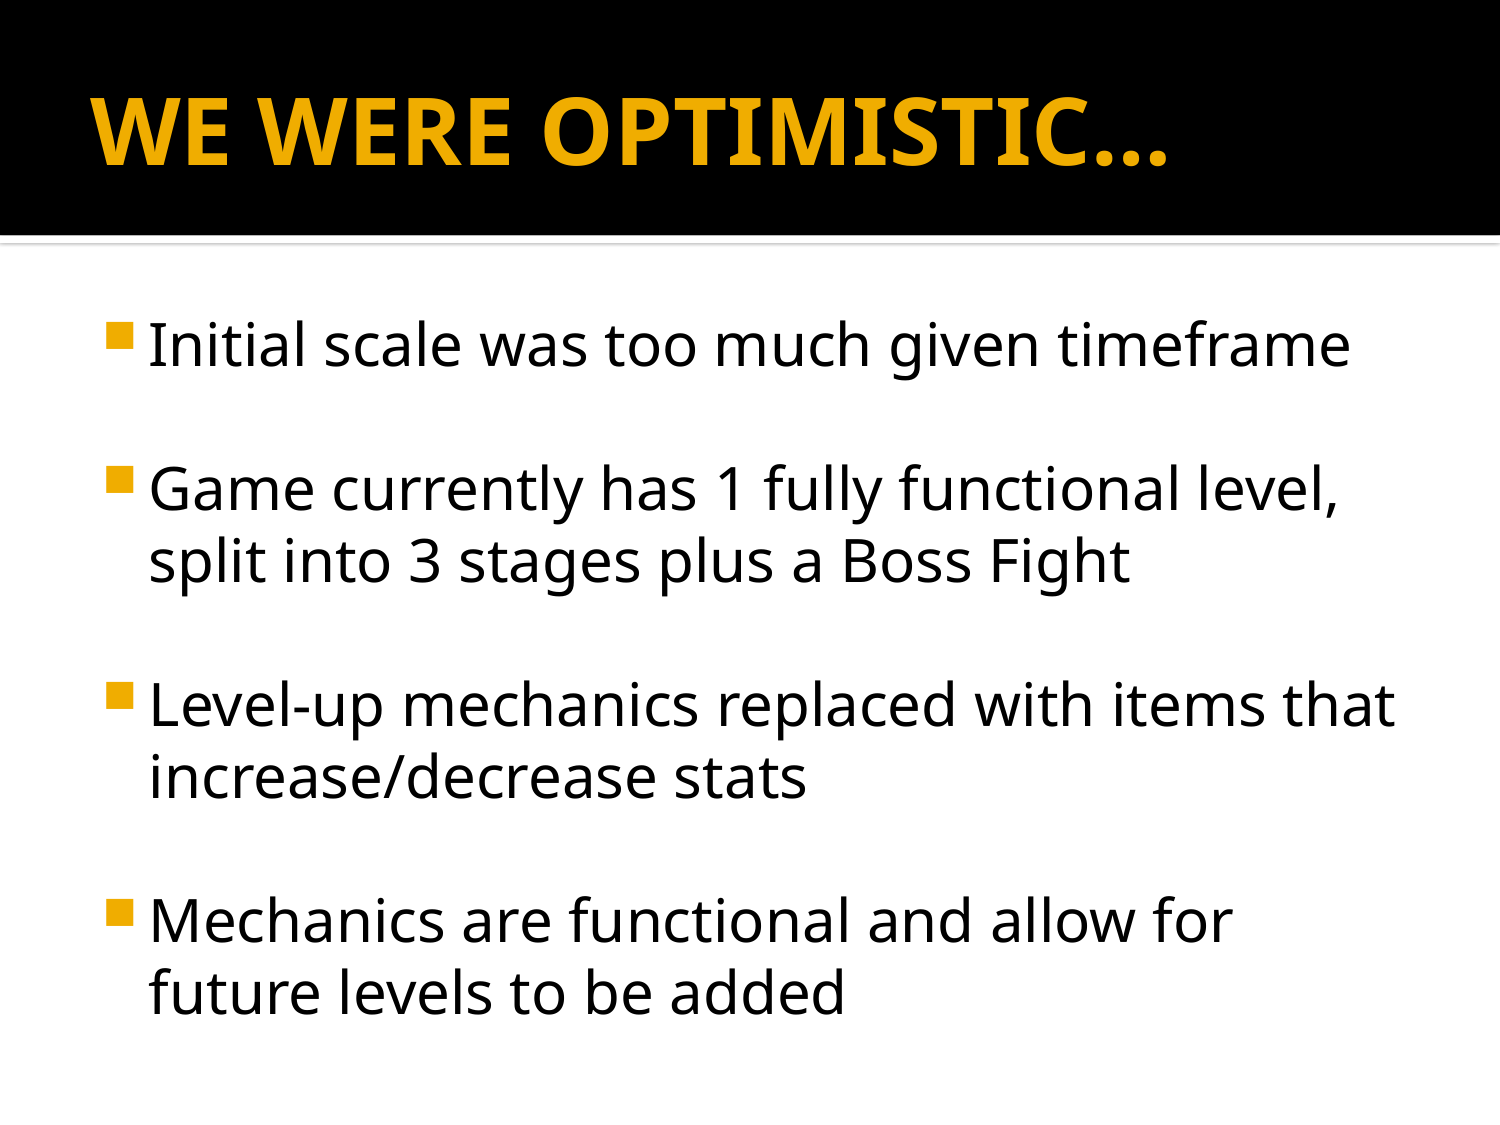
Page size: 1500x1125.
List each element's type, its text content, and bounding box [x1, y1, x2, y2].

list Initial scale was too much given timeframe Game currently has 1 fully functional level, split into 3 stages plus a Boss Fight Level-up mechanics replaced with items that increase/decrease stats Mechanics are functional and allow for future levels to be added [75, 291, 1425, 1050]
title WE WERE OPTIMISTIC… [75, 25, 1425, 231]
